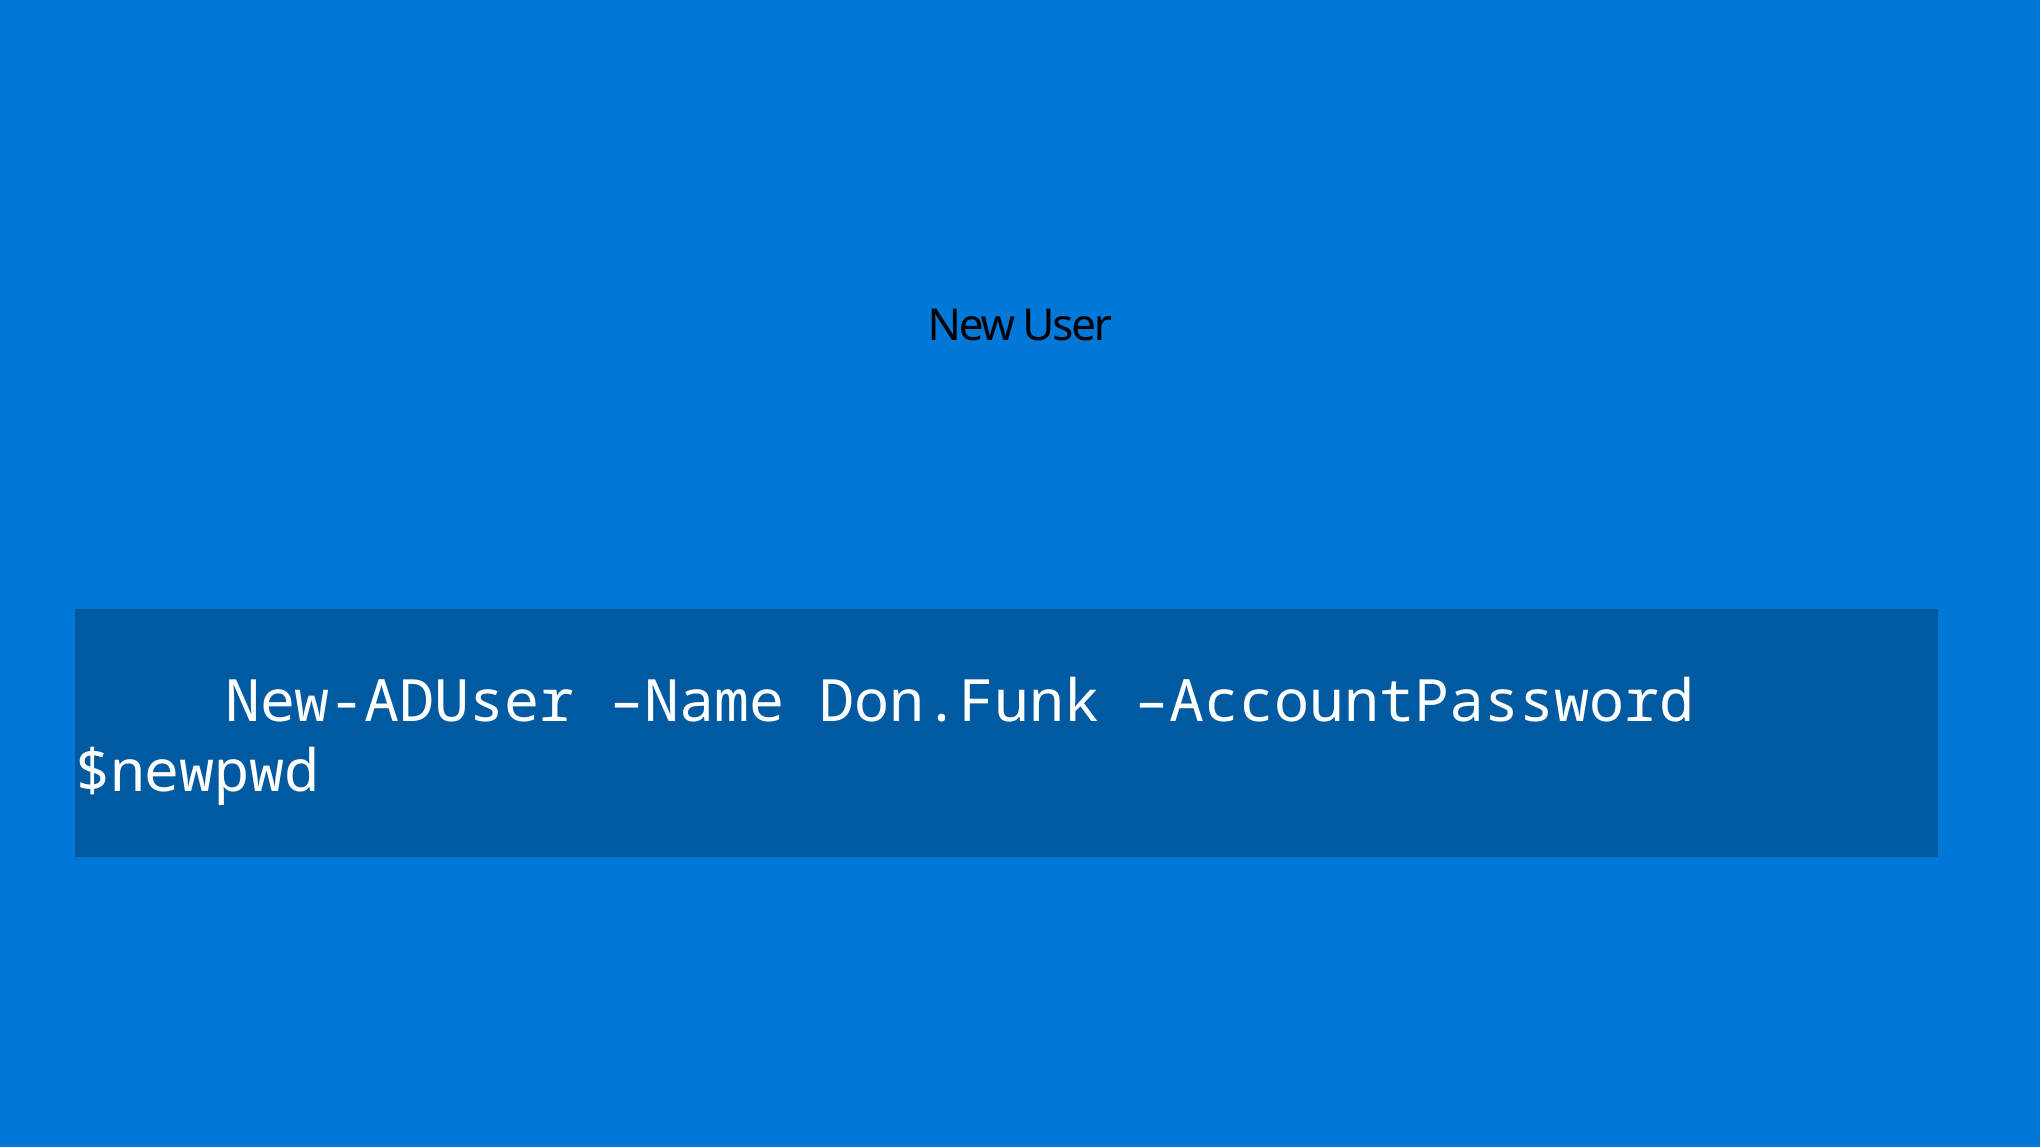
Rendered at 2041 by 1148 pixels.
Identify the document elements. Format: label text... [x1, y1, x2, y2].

title New User [102, 287, 1938, 480]
text_box New-ADUser –Name Don.Funk –AccountPassword $newpwd [74, 608, 1939, 858]
